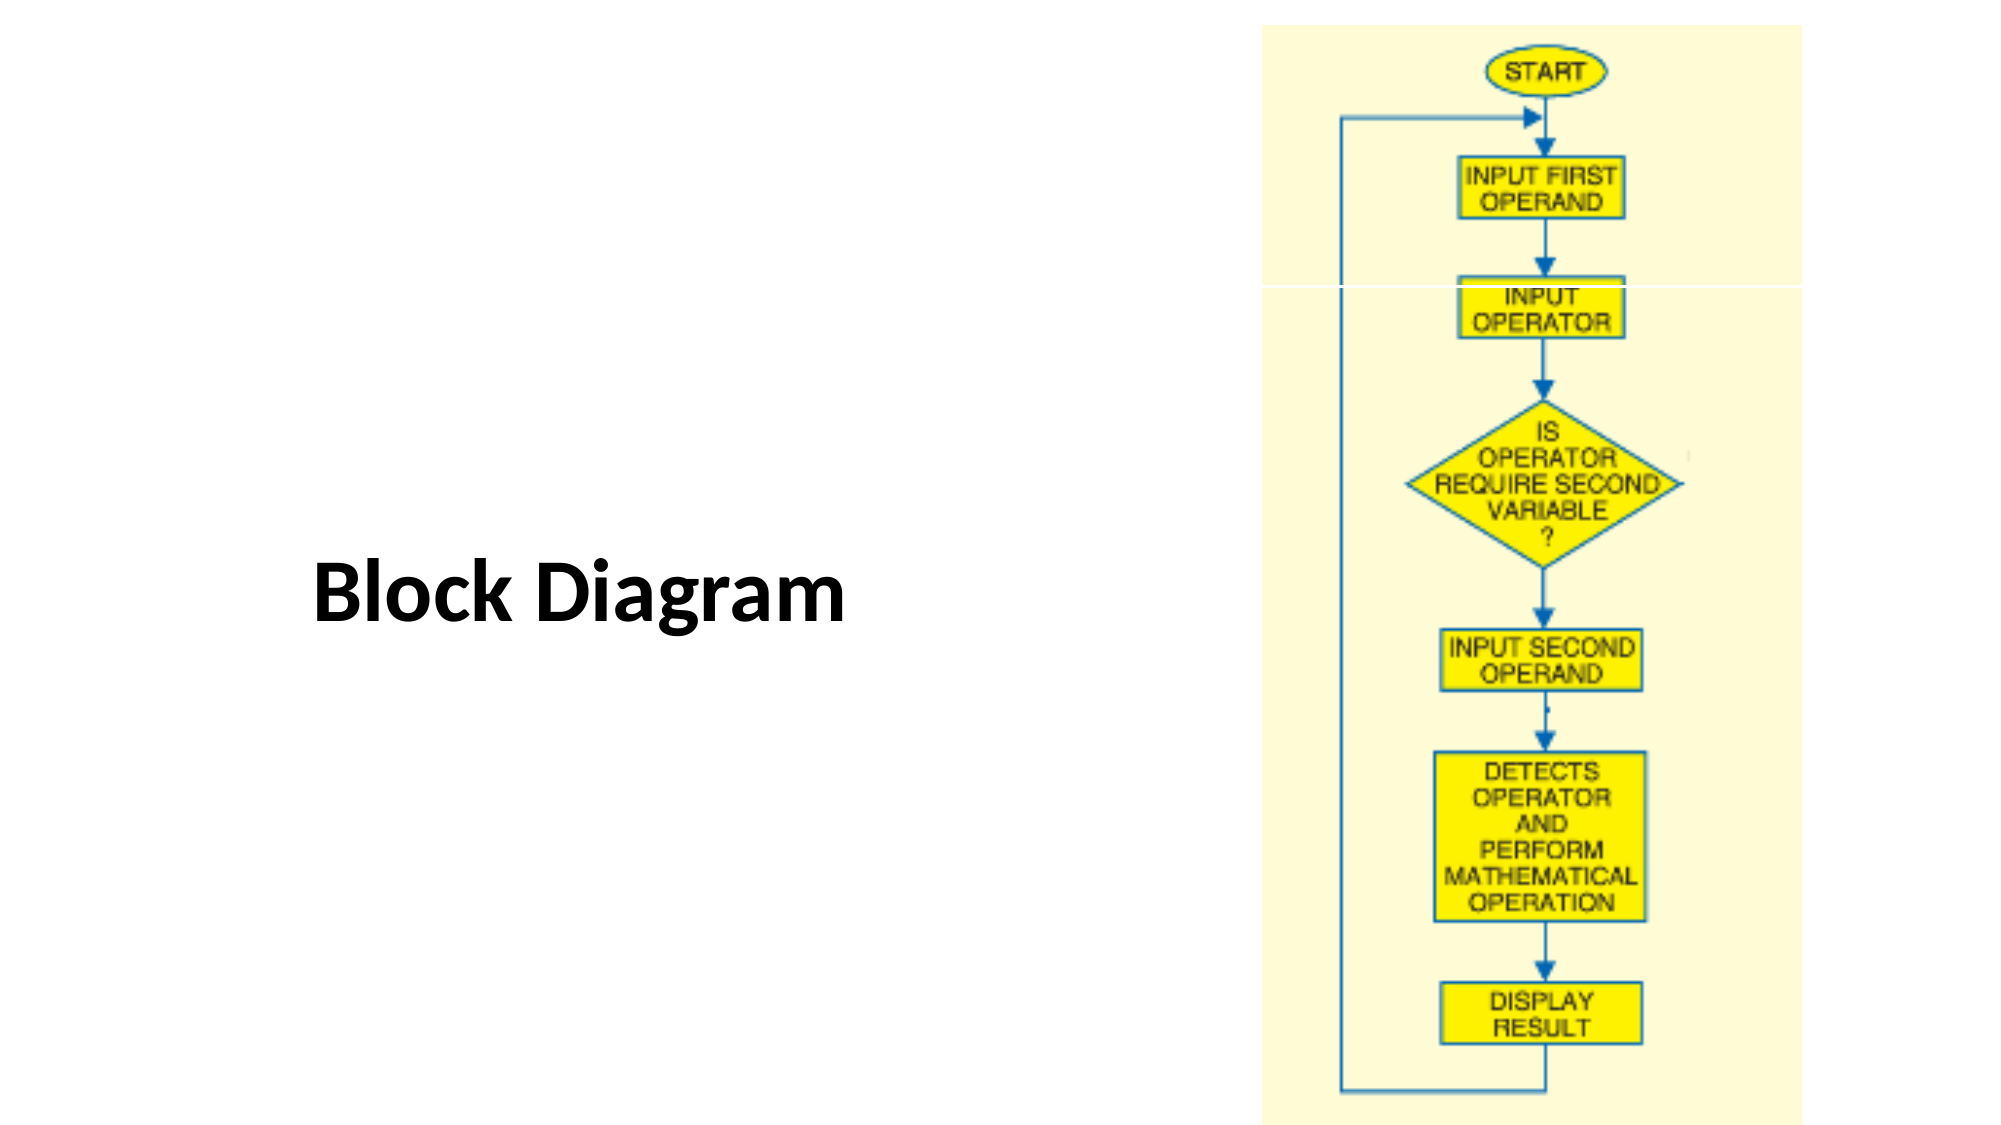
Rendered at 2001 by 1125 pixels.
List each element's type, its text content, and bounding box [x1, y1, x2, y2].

title Block Diagram [32, 523, 1129, 648]
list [1262, 24, 1803, 285]
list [1262, 298, 1803, 1125]
